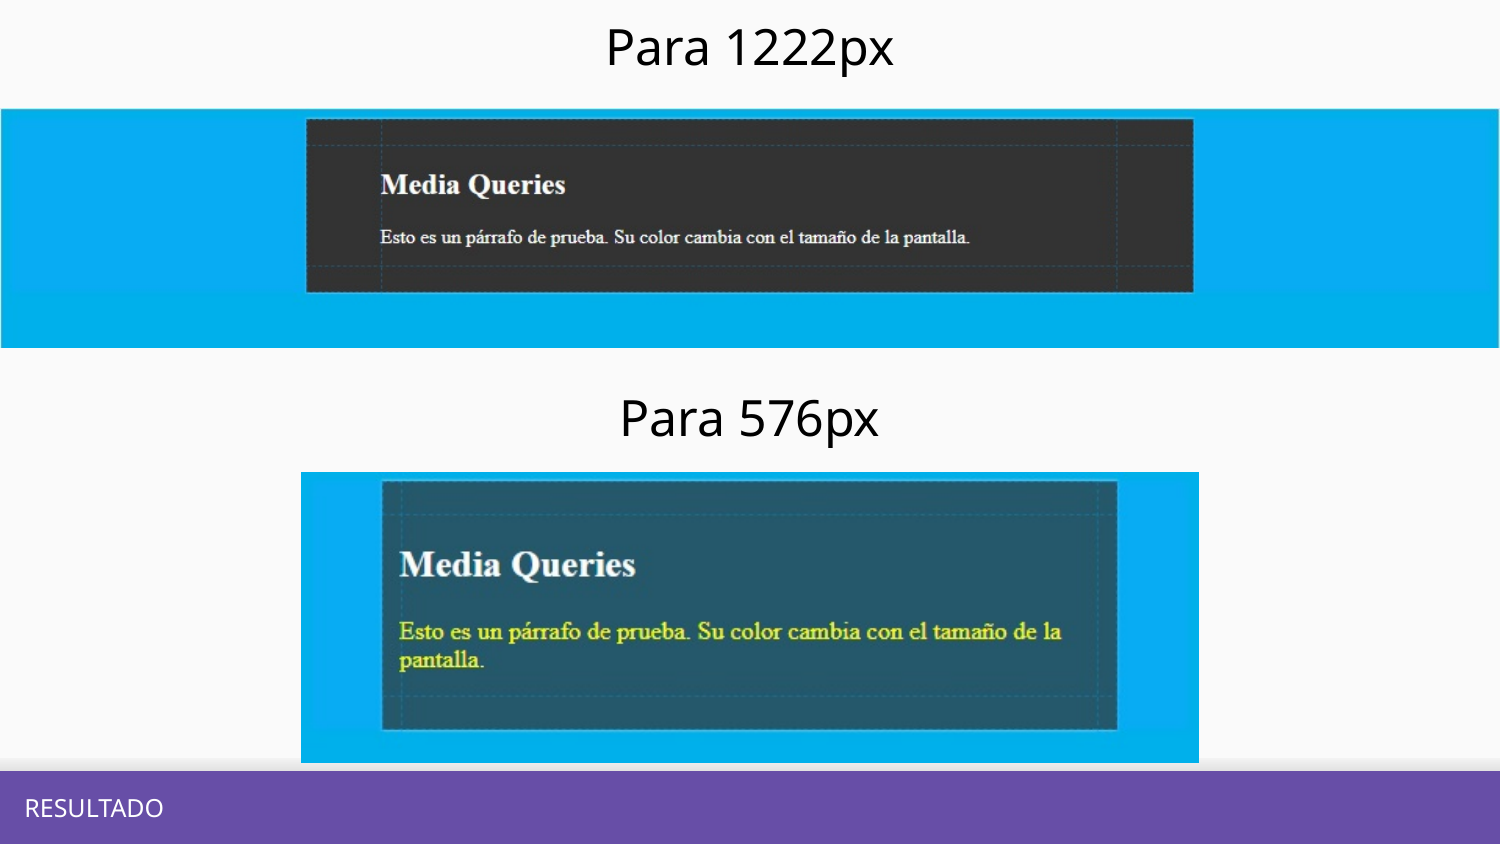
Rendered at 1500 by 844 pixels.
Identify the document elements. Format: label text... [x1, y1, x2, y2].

list RESULTADO [9, 770, 1385, 844]
text_box Para 576px [0, 371, 1500, 473]
picture [305, 117, 1194, 294]
picture [381, 479, 1119, 732]
picture [0, 108, 1500, 349]
text_box Para 1222px [0, 0, 1500, 108]
